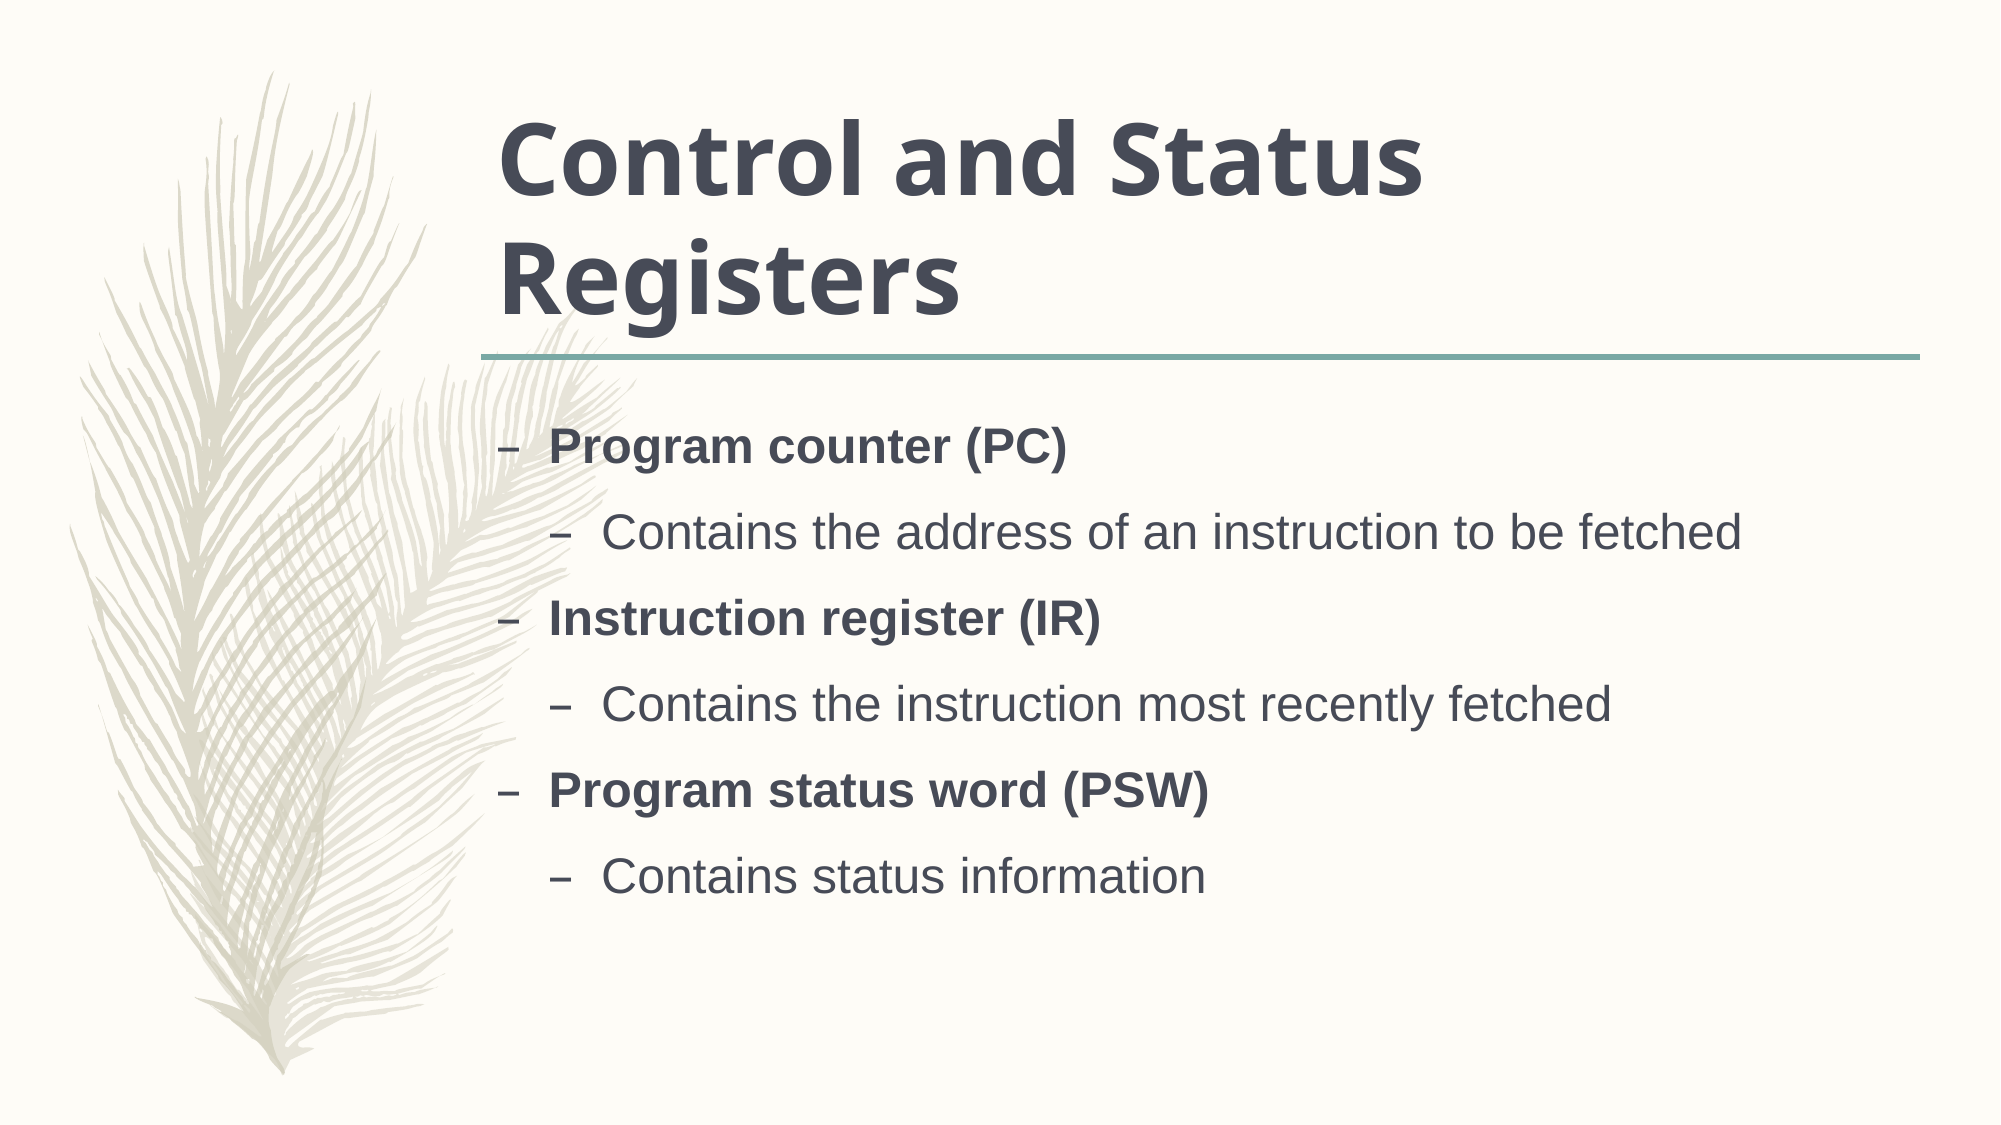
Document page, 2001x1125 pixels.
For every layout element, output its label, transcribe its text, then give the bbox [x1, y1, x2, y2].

title Control and Status Registers [481, 93, 1920, 350]
list Program counter (PC) Contains the address of an instruction to be fetched Instruction register (IR) Contains the instruction most recently fetched Program status word (PSW) Contains status information [481, 399, 1920, 999]
